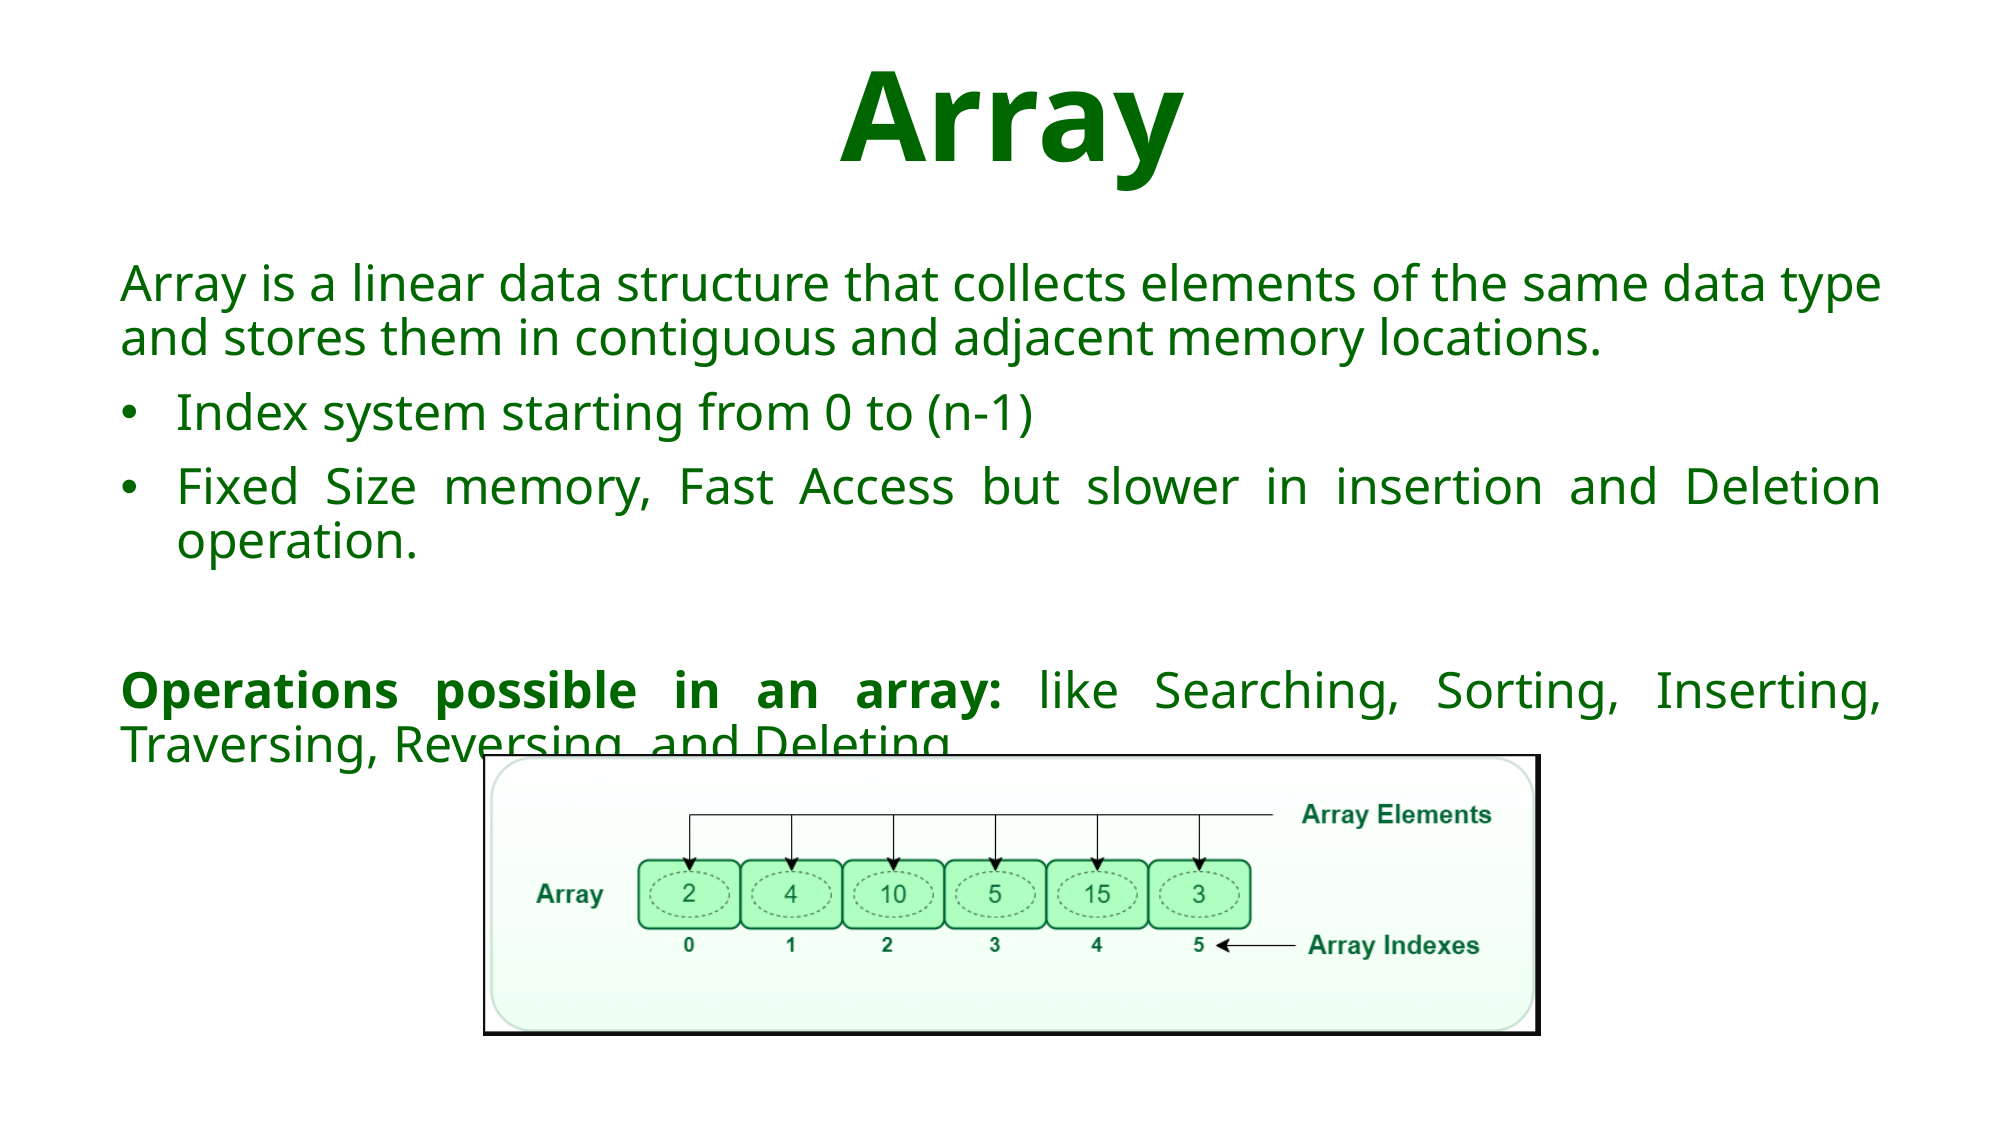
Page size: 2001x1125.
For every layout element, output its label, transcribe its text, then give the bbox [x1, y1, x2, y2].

subtitle Array is a linear data structure that collects elements of the same data type and stores them in contiguous and adjacent memory locations. Index system starting from 0 to (n-1) Fixed Size memory, Fast Access but slower in insertion and Deletion operation. Operations possible in an array: like Searching, Sorting, Inserting, Traversing, Reversing, and Deleting. [105, 250, 1900, 1078]
picture [483, 754, 1541, 1036]
title Array [218, 27, 1807, 197]
